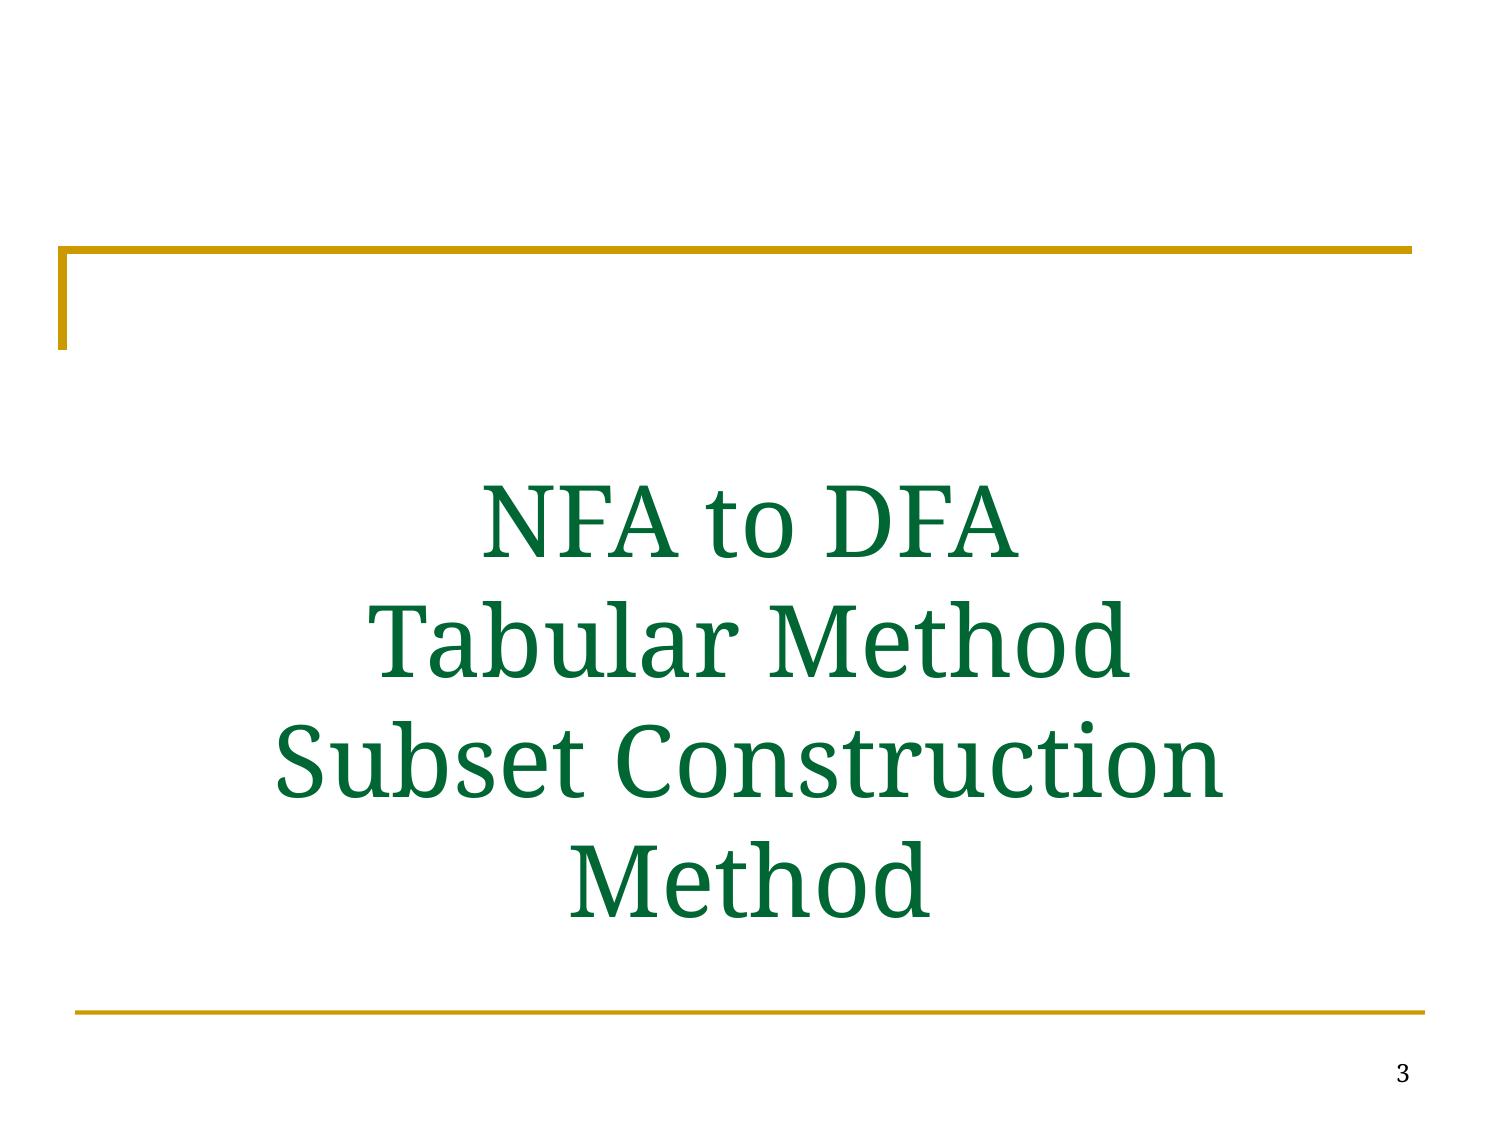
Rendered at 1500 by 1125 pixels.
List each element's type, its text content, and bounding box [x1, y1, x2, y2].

title NFA to DFA Tabular Method Subset Construction Method [75, 450, 1425, 637]
slide_number 3 [1074, 1023, 1426, 1100]
